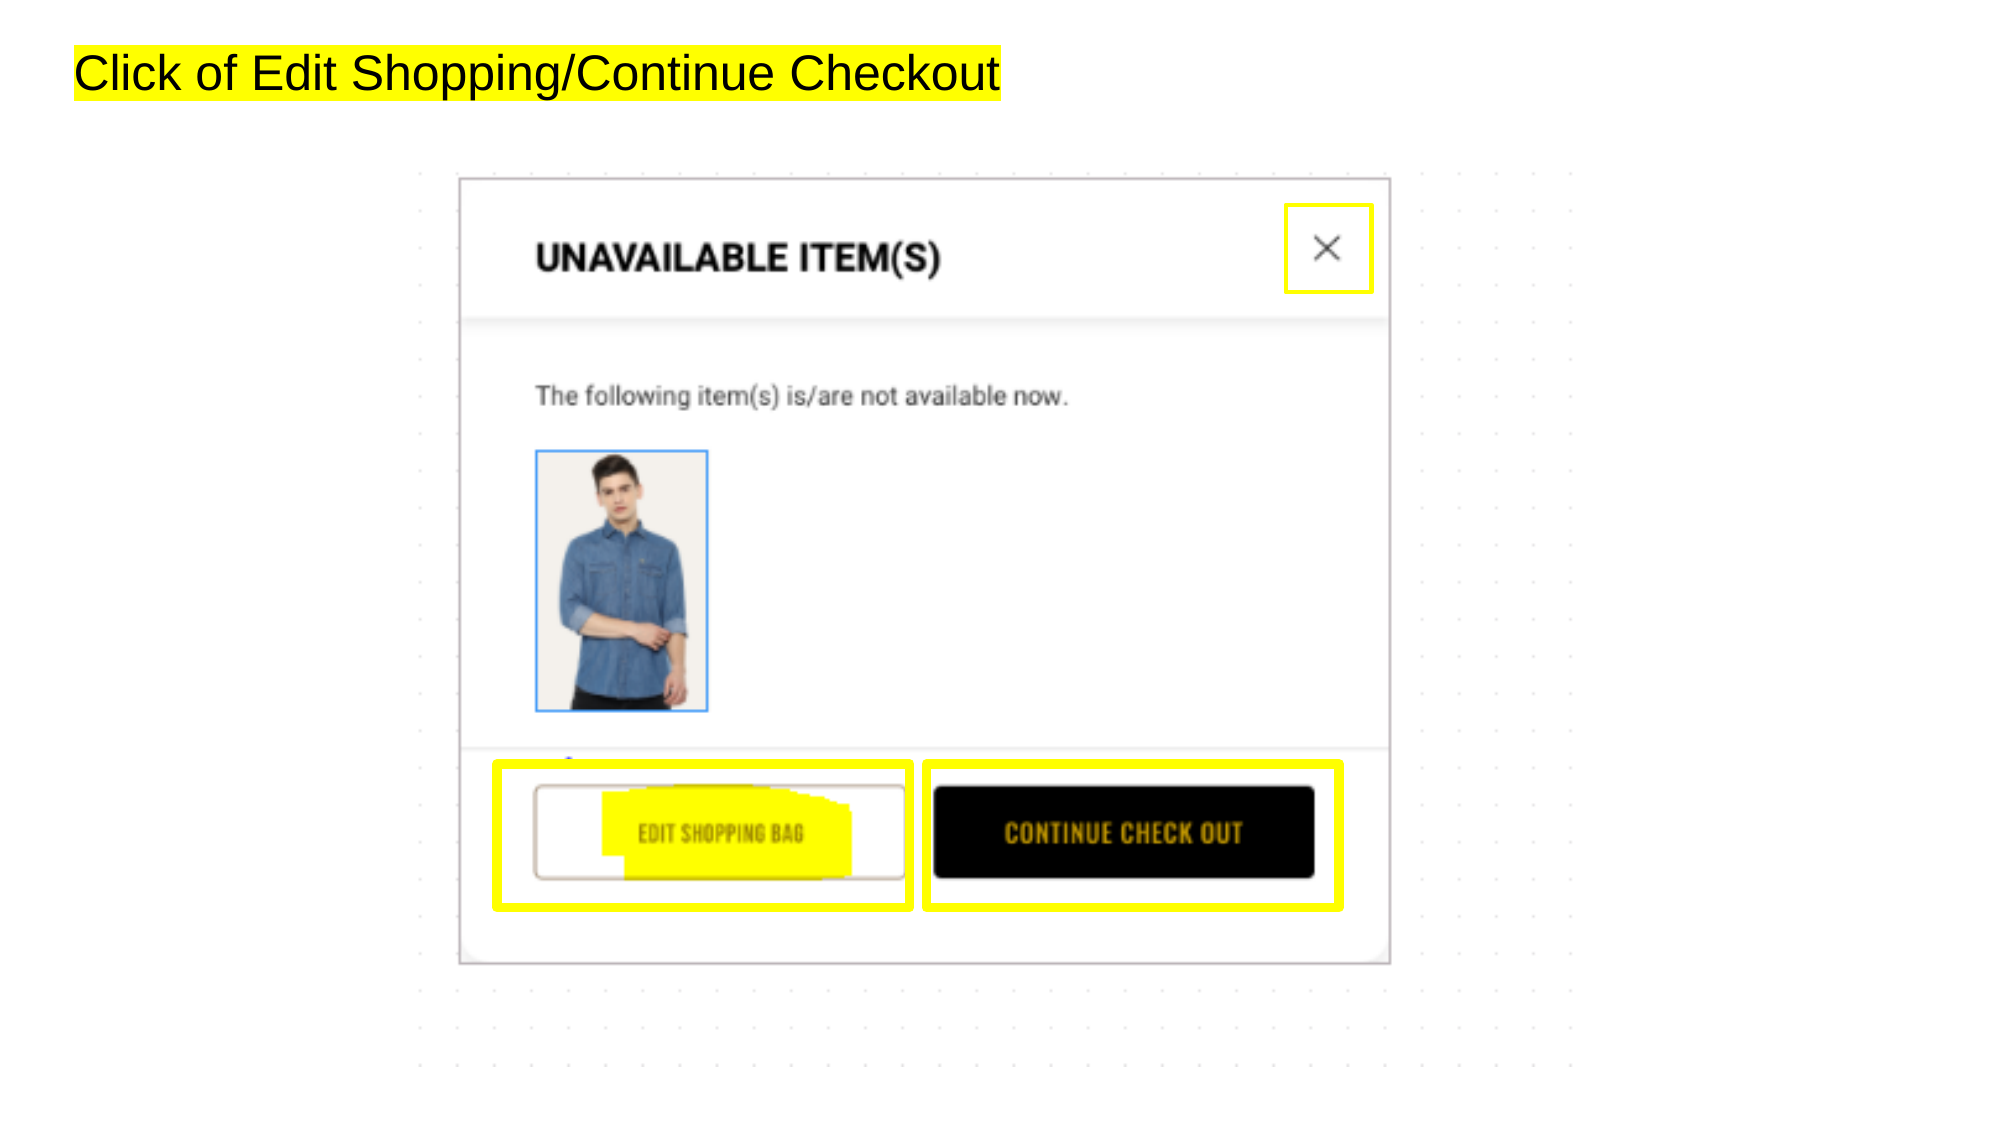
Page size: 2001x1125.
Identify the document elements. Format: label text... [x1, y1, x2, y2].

text_box Click of Edit Shopping/Continue Checkout [58, 32, 1055, 108]
picture [384, 146, 1576, 1067]
